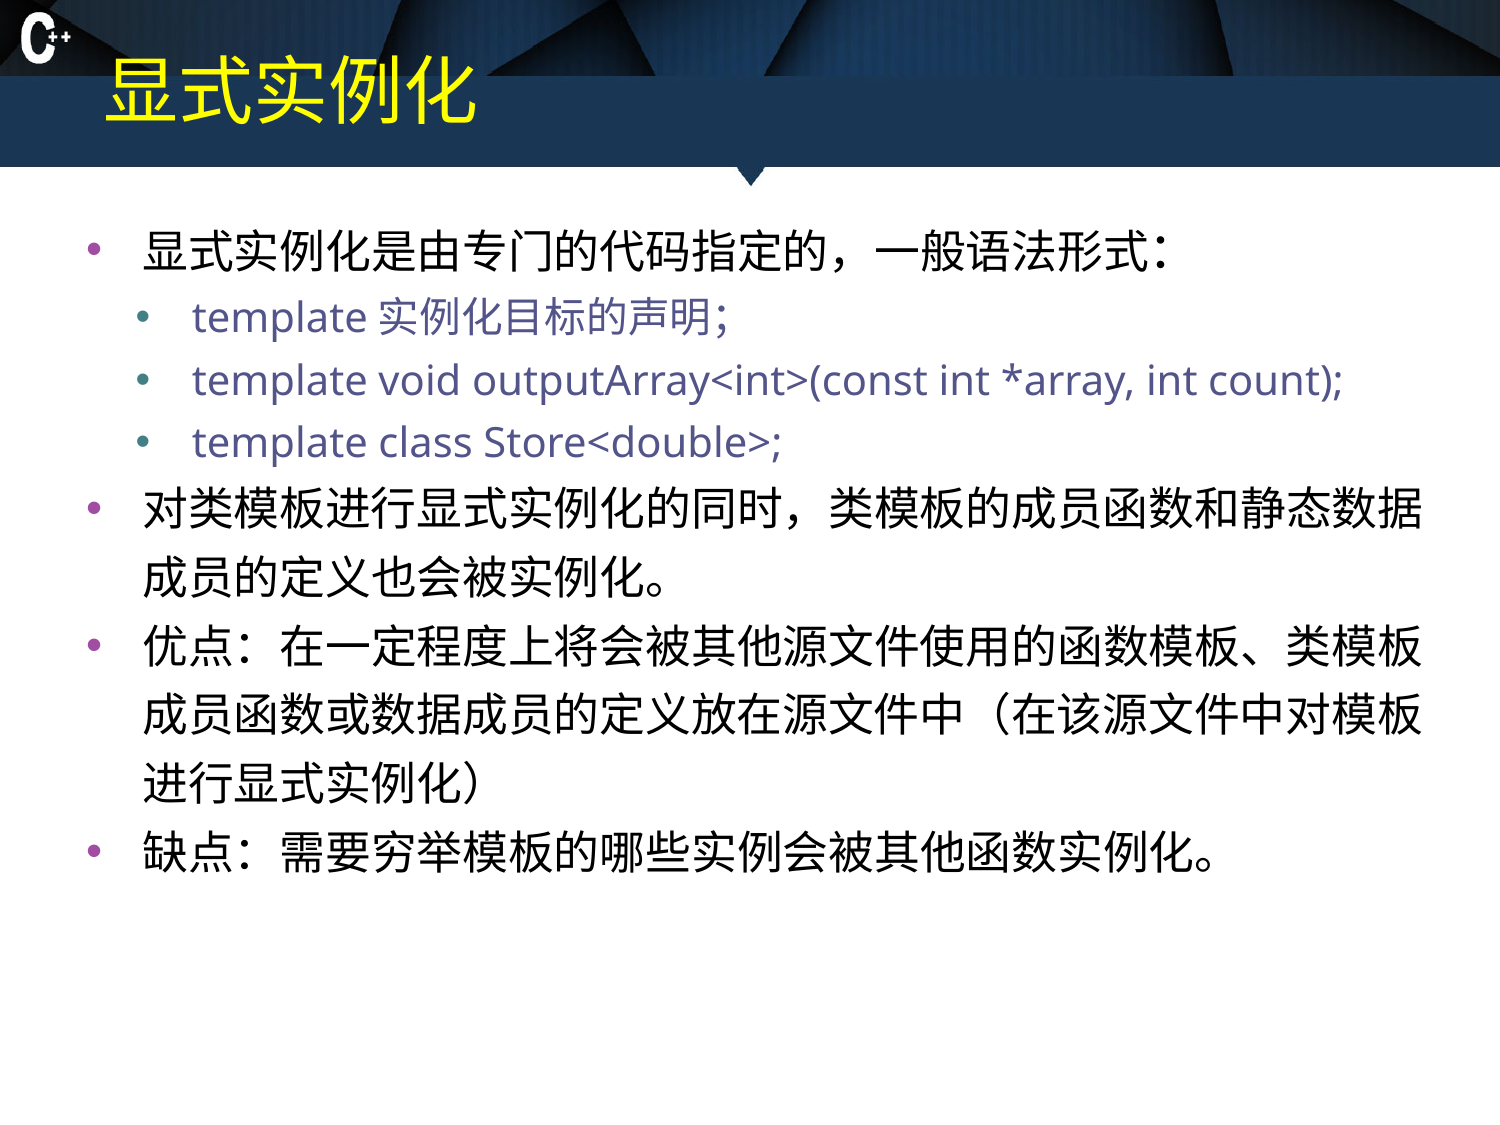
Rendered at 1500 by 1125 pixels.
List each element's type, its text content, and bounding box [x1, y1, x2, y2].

title 显式实例化 [88, 19, 1216, 159]
picture [0, 0, 1500, 1125]
list 显式实例化是由专门的代码指定的，一般语法形式： template实例化目标的声明； template void outputArray<int>(const int *array, int count); template class Store<double>; 对类模板进行显式实例化的同时，类模板的成员函数和静态数据成员的定义也会被实例化。 优点：在一定程度上将会被其他源文件使用的函数模板、类模板成员函数或数据成员的定义放在源文件中（在该源文件中对模板进行显式实例化） 缺点：需要穷举模板的哪些实例会被其他函数实例化。 [53, 196, 1483, 878]
